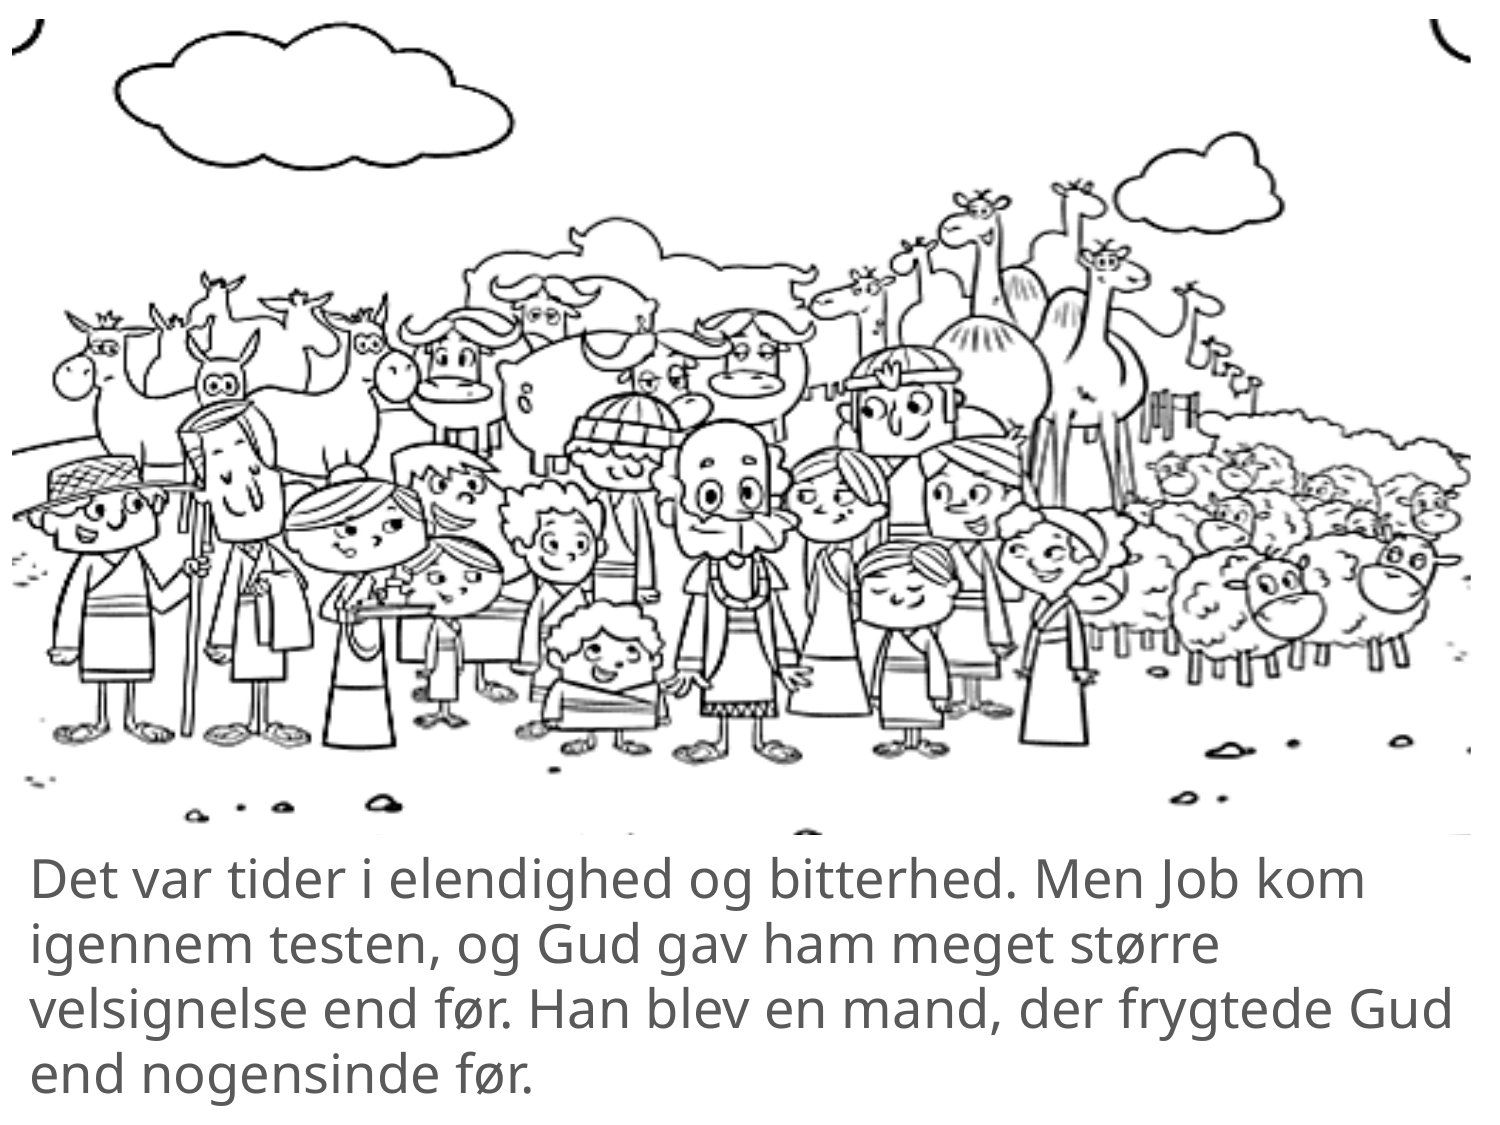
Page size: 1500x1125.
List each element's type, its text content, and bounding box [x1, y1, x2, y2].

text_box Det var tider i elendighed og bitterhed. Men Job kom igennem testen, og Gud gav ham meget større velsignelse end før. Han blev en mand, der frygtede Gud end nogensinde før. [14, 837, 1500, 1112]
picture [11, 18, 1471, 835]
